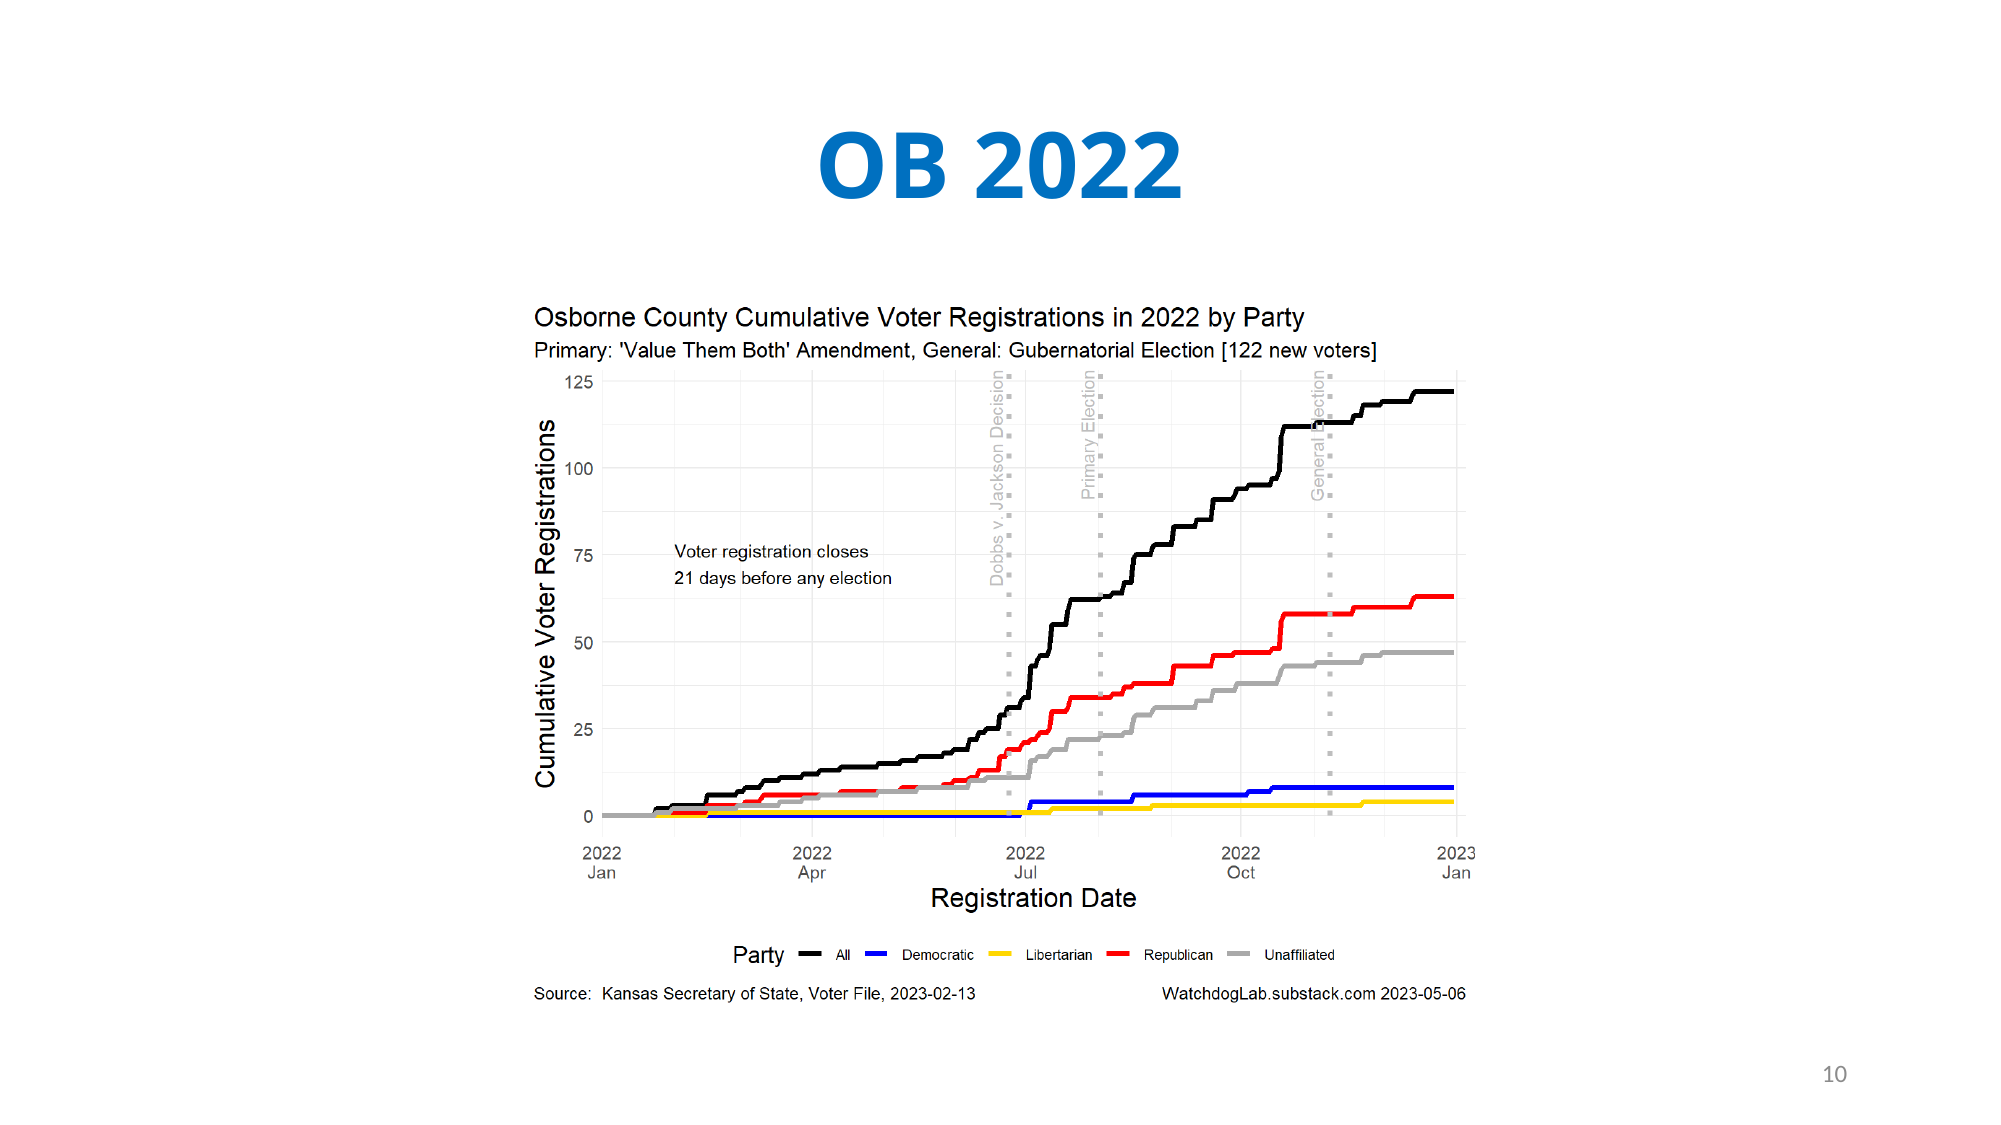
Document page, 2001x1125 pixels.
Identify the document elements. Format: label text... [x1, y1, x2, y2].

title OB 2022 [137, 59, 1863, 278]
picture [524, 297, 1475, 1011]
slide_number ‹#› [1412, 1042, 1863, 1103]
